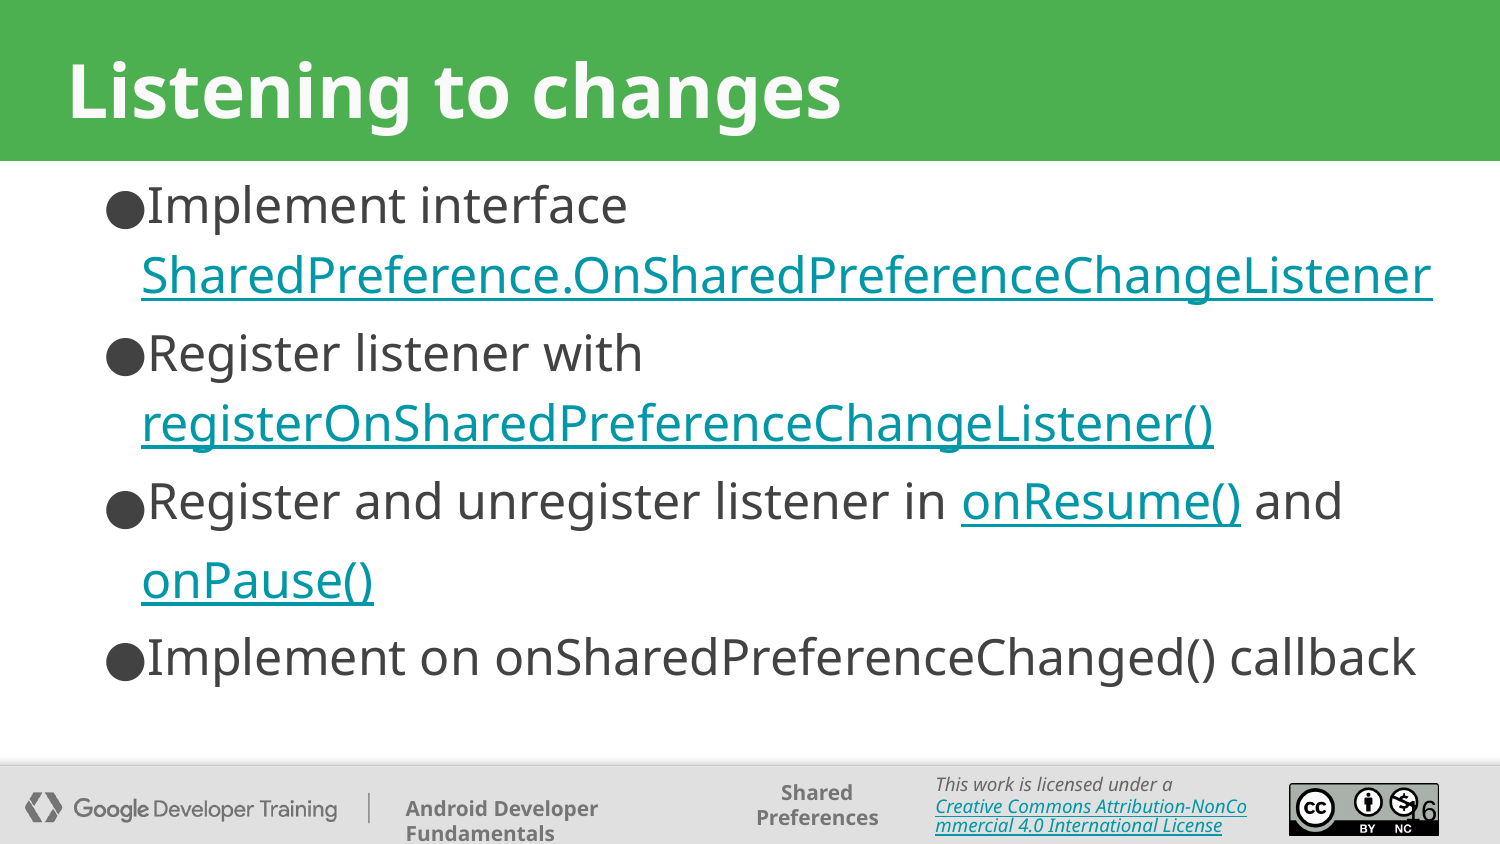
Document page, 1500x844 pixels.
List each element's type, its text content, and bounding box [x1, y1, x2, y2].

slide_number ‹#› [1389, 777, 1480, 842]
list Implement interface SharedPreference.OnSharedPreferenceChangeListener Register listener with registerOnSharedPreferenceChangeListener() Register and unregister listener in onResume() and onPause() Implement on onSharedPreferenceChanged() callback [51, 149, 1468, 738]
title Listening to changes [51, 28, 1449, 122]
picture [0, 161, 1500, 844]
